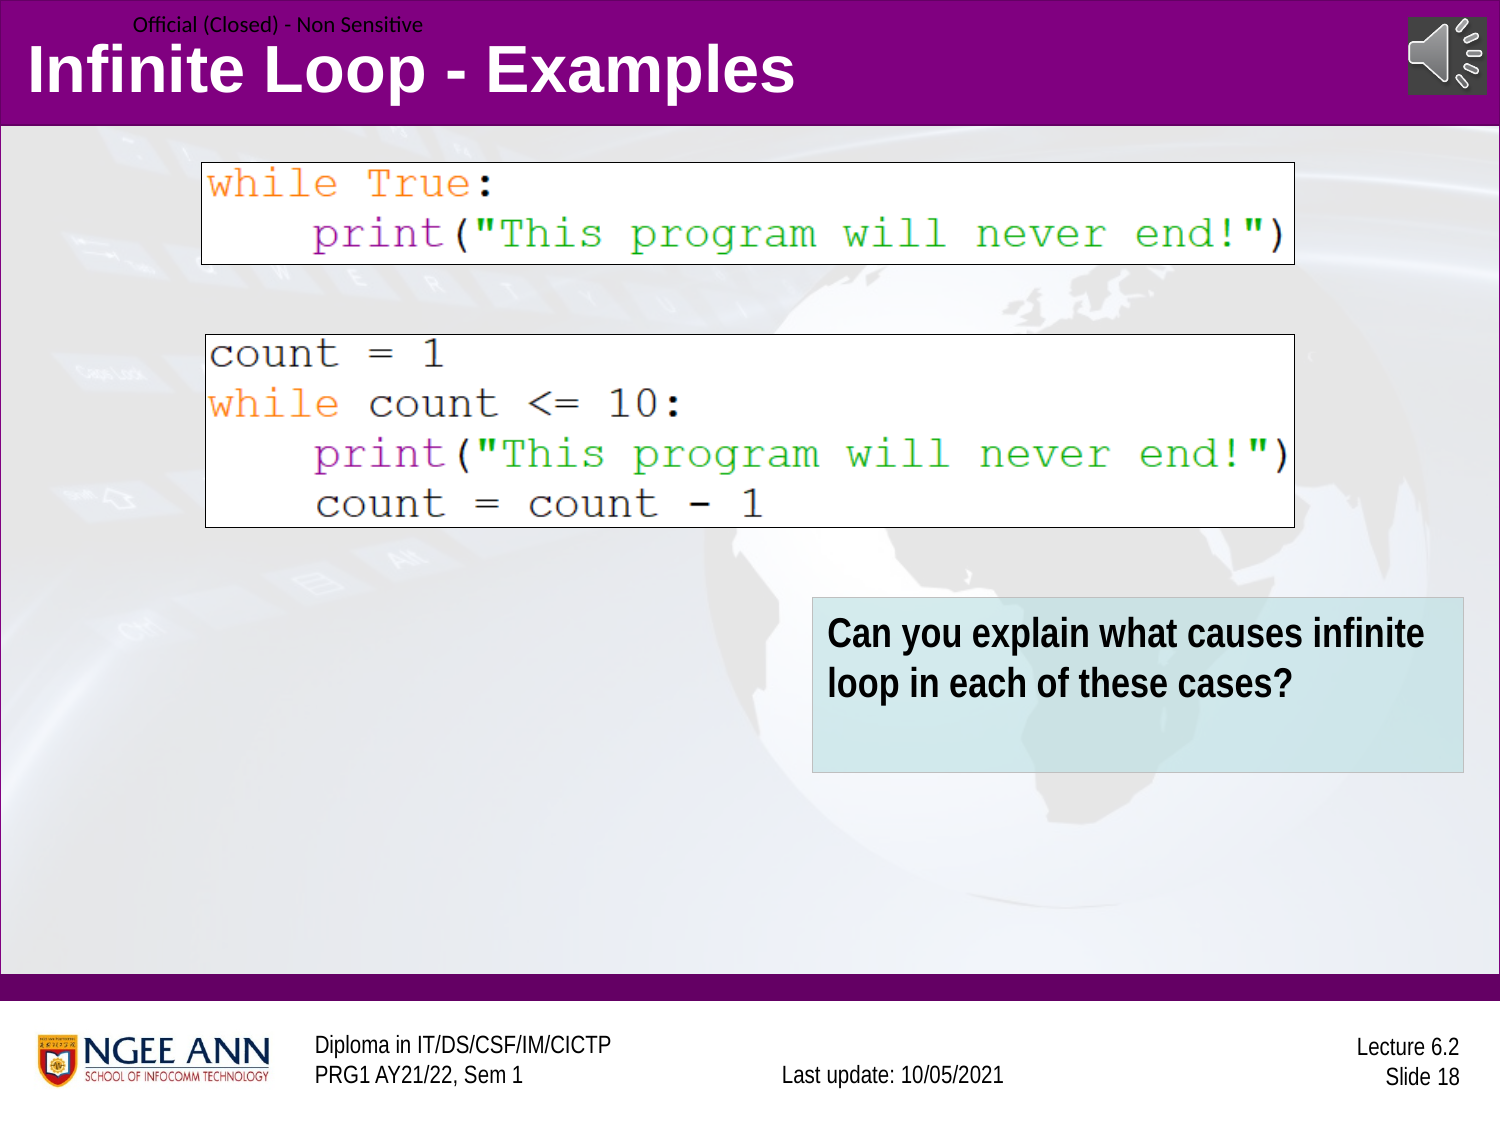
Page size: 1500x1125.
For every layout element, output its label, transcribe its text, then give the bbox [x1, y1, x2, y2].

text_box Can you explain what causes infinite loop in each of these cases? [812, 597, 1464, 773]
title Infinite Loop - Examples [12, 19, 1488, 113]
picture [1407, 15, 1488, 96]
picture [12, 1012, 294, 1109]
picture [201, 162, 1295, 265]
picture [205, 333, 1295, 529]
